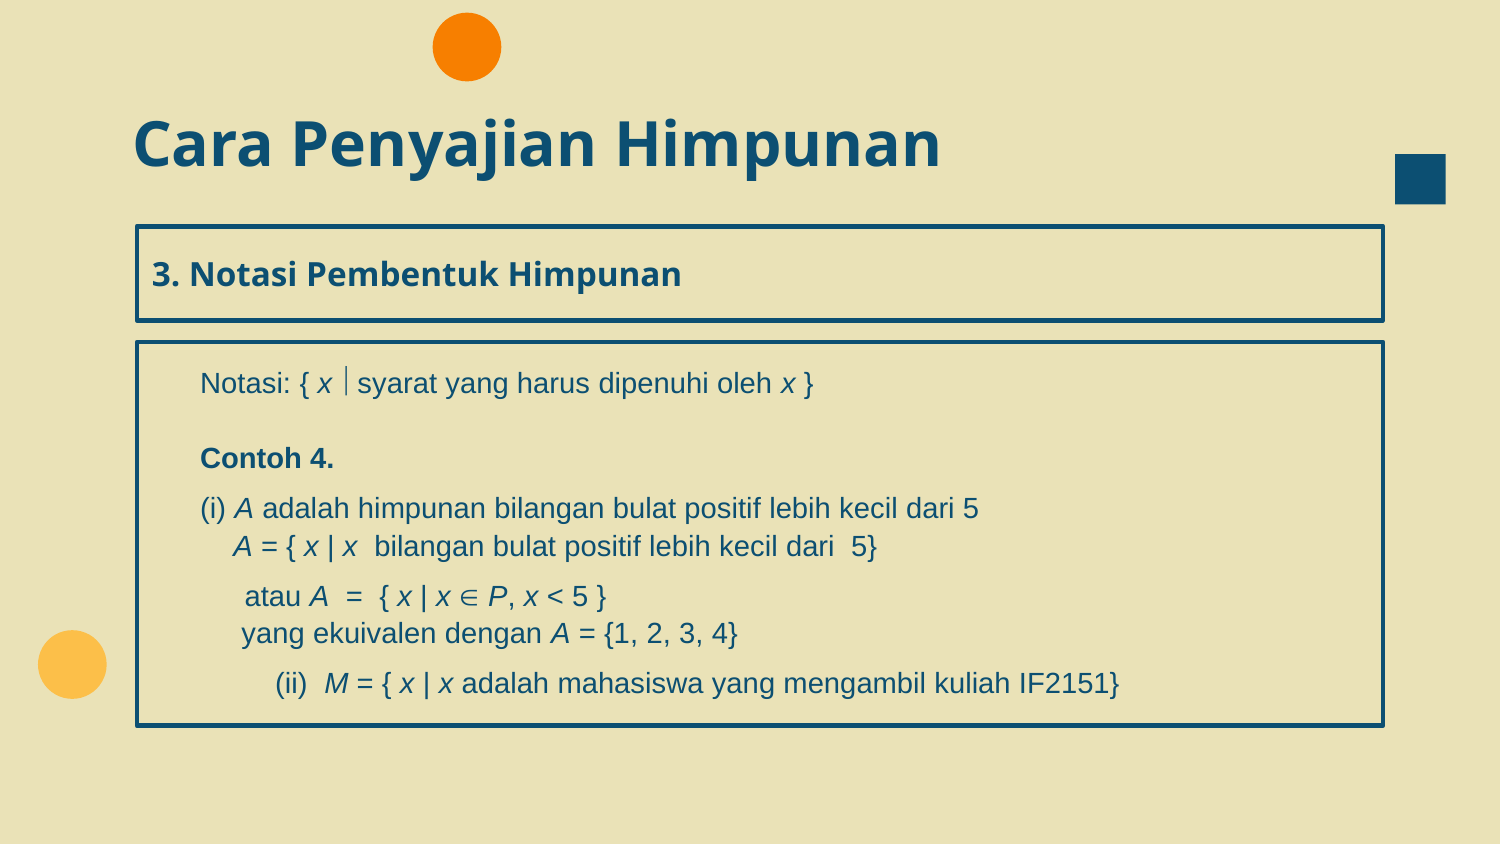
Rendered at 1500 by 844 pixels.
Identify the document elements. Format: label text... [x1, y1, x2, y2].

text_box [136, 342, 1383, 726]
text_box 3. Notasi Pembentuk Himpunan [136, 226, 1383, 321]
title Cara Penyajian Himpunan [116, 88, 1383, 183]
text_box Notasi: { x  syarat yang harus dipenuhi oleh x } Contoh 4. (i) A adalah himpunan bilangan bulat positif lebih kecil dari 5 A = { x | x bilangan bulat positif lebih kecil dari 5} atau A = { x | x  P, x < 5 } yang ekuivalen dengan A = {1, 2, 3, 4} (ii) M = { x | x adalah mahasiswa yang mengambil kuliah IF2151} [185, 367, 1339, 707]
